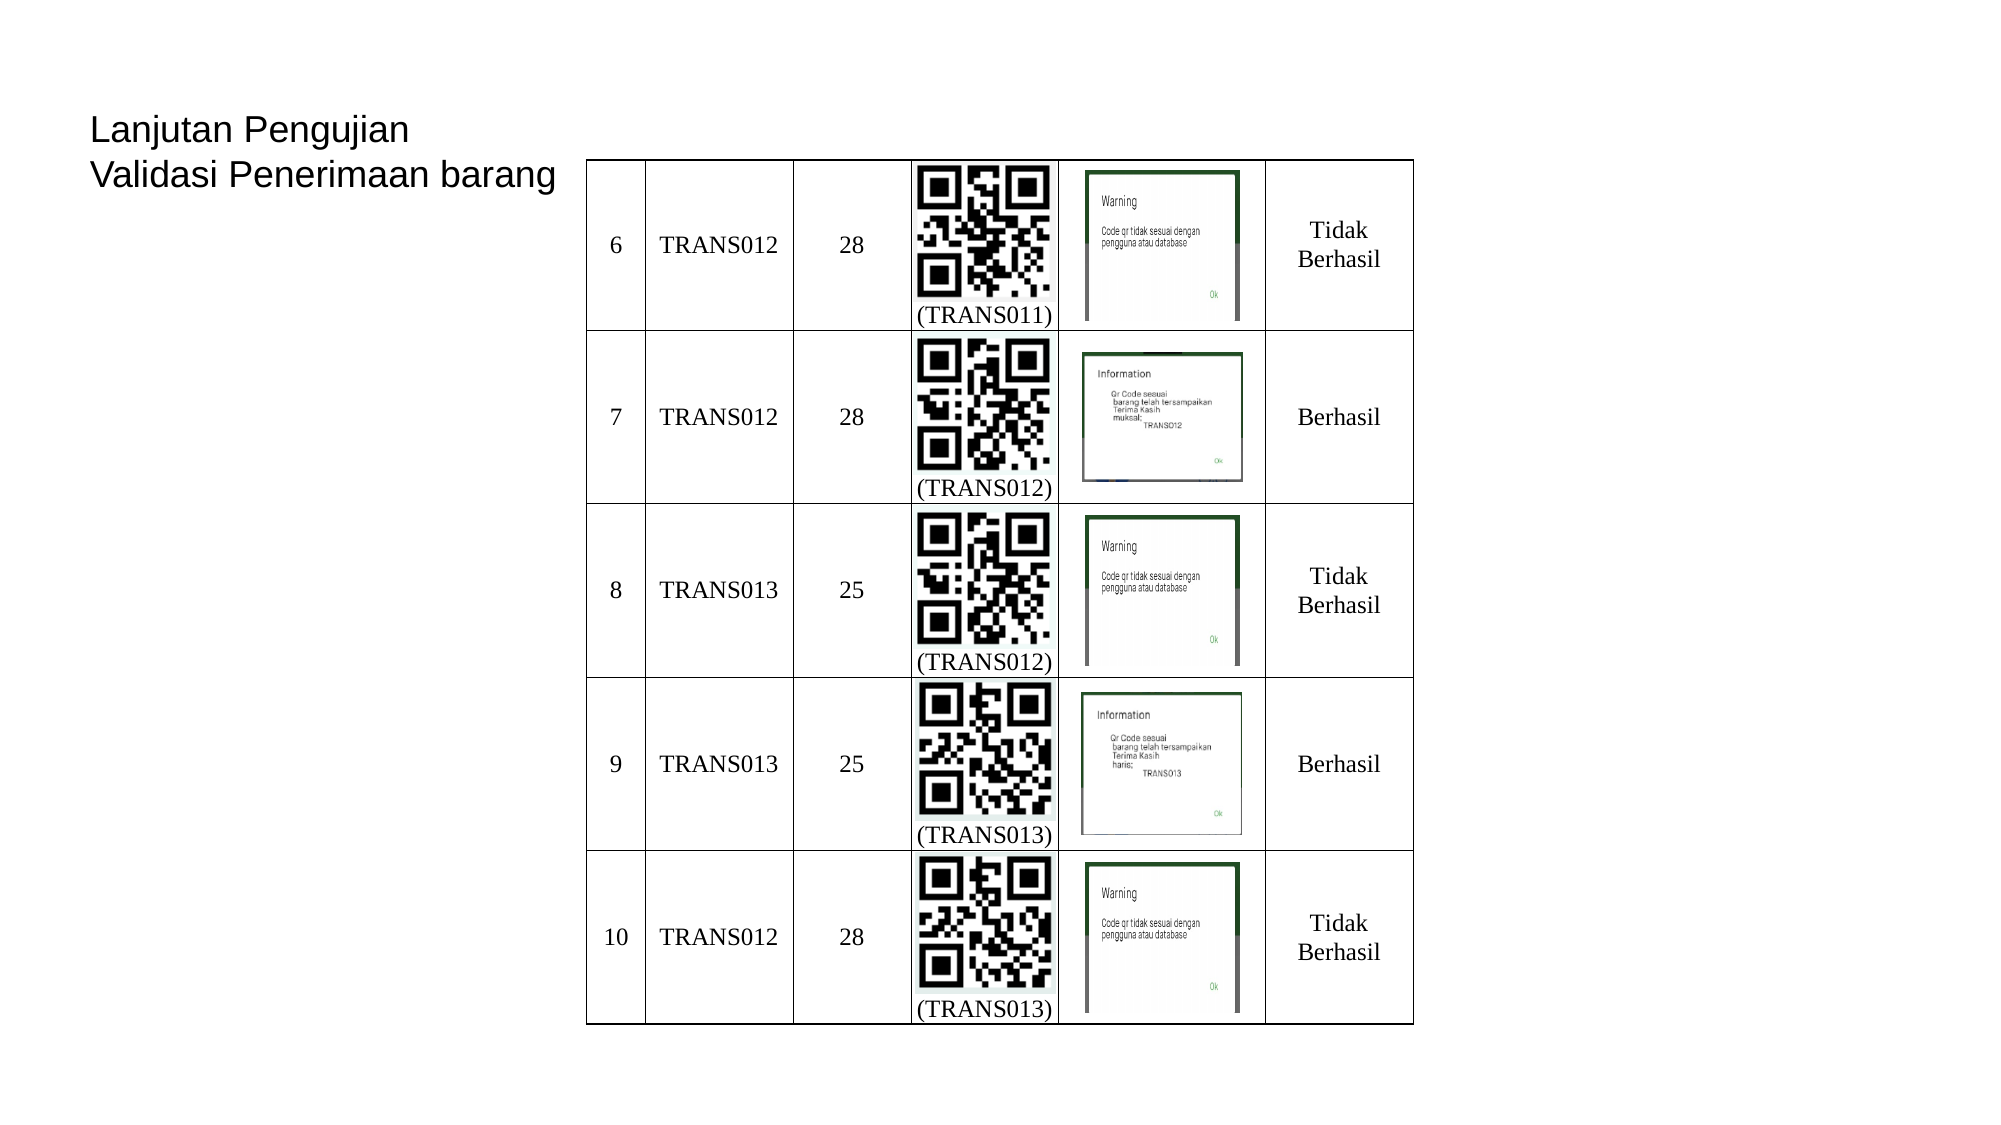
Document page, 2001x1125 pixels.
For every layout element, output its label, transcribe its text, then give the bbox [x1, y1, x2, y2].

text_box Lanjutan Pengujian Validasi Penerimaan barang [74, 97, 572, 203]
picture [574, 159, 1426, 1082]
